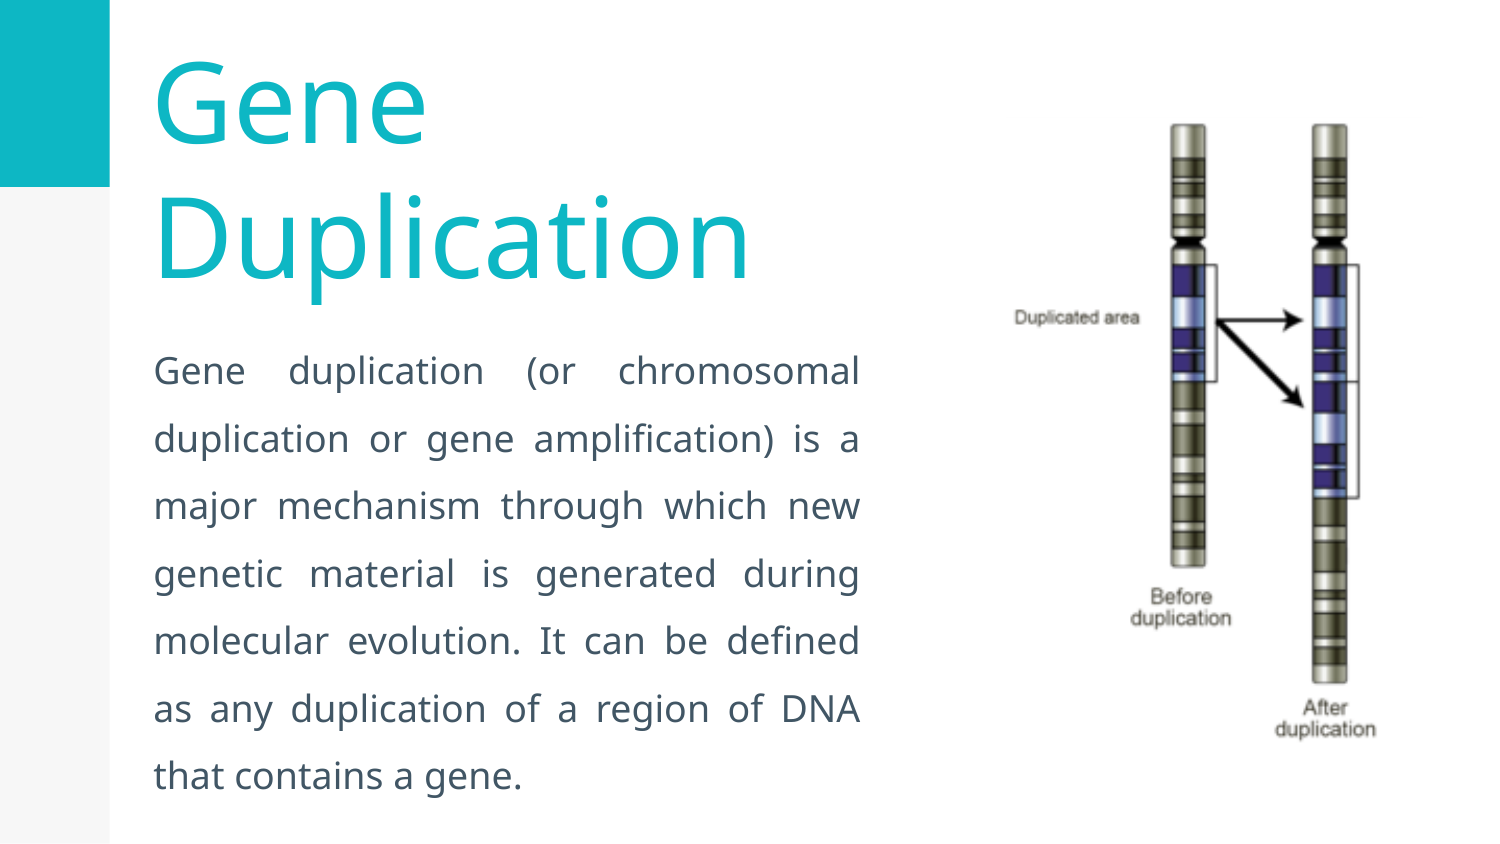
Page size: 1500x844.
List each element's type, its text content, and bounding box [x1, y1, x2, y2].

subtitle Gene duplication (or chromosomal duplication or gene amplification) is a major mechanism through which new genetic material is generated during molecular evolution. It can be defined as any duplication of a region of DNA that contains a gene. [136, 309, 877, 735]
picture [1006, 116, 1424, 755]
title Gene Duplication [136, 153, 903, 316]
